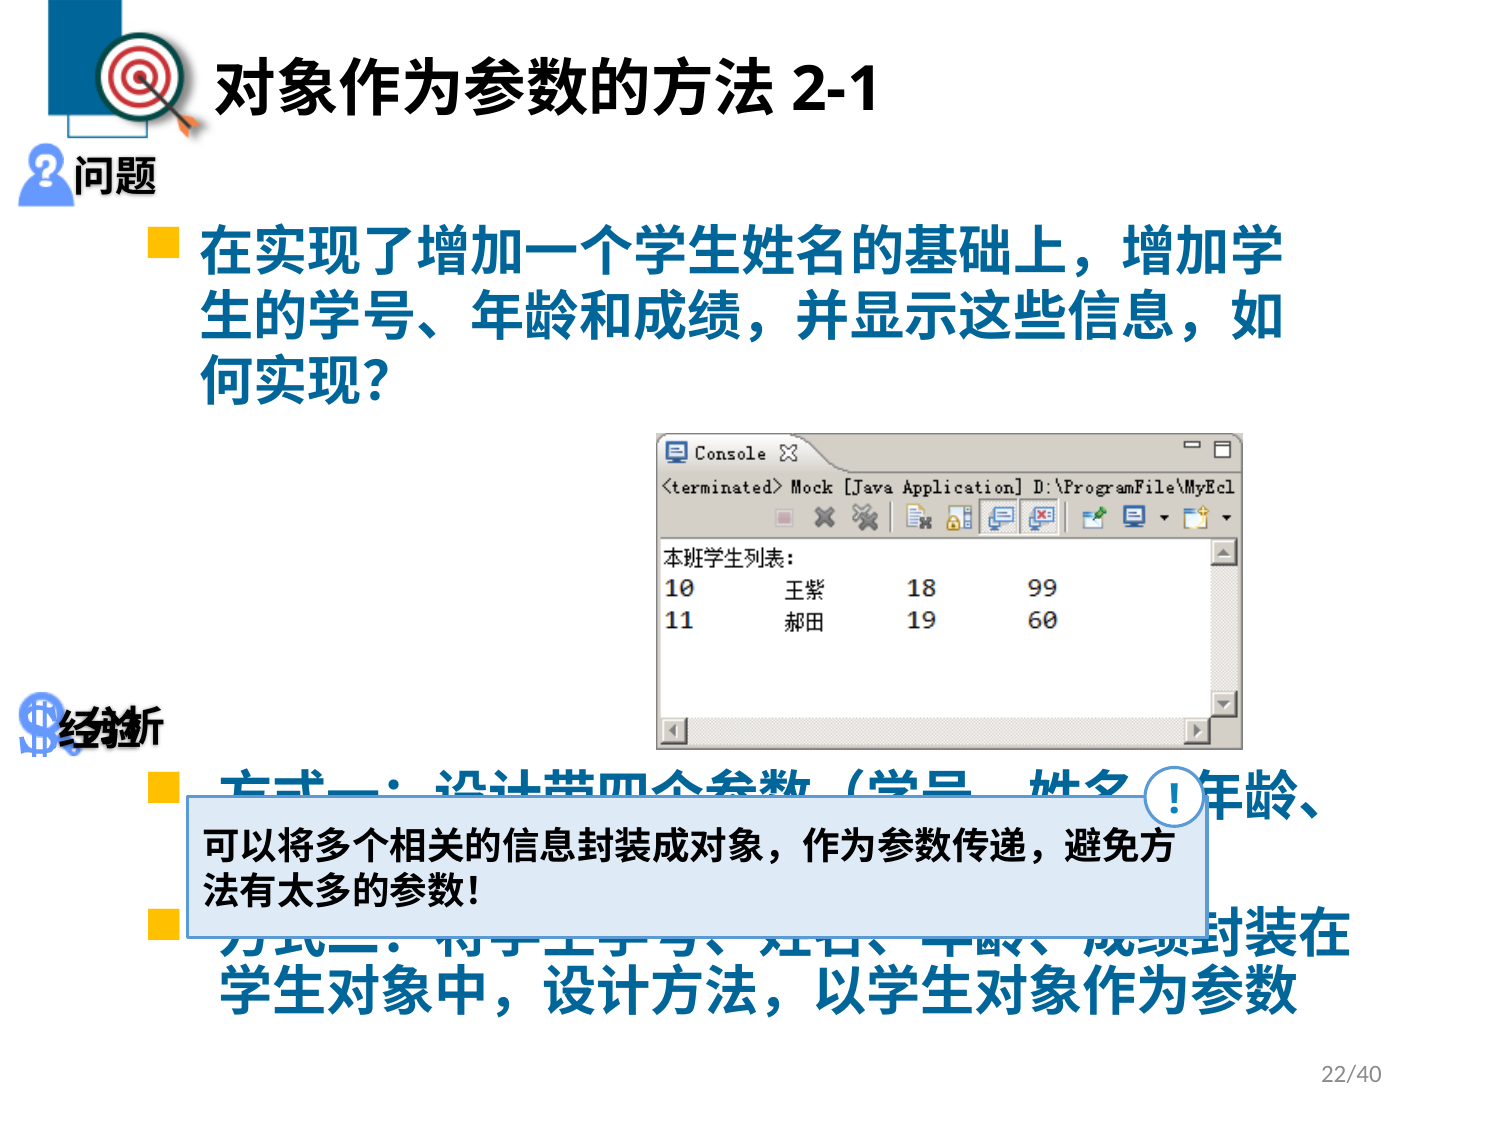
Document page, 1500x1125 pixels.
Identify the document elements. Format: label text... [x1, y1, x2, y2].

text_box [19, 696, 158, 762]
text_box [16, 688, 181, 762]
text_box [187, 767, 1207, 938]
list 方式一：设计带四个参数（学号、姓名、年龄、成绩）的方法 方式二：将学生学号、姓名、年龄、成绩封装在学生对象中，设计方法，以学生对象作为参数 [128, 761, 1383, 1043]
picture [0, 0, 1500, 1125]
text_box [11, 140, 174, 210]
title 对象作为参数的方法2-1 [198, 46, 1471, 133]
slide_number 22/40 [1059, 1042, 1397, 1103]
text_box 在实现了增加一个学生姓名的基础上，增加学生的学号、年龄和成绩，并显示这些信息，如何实现？ [128, 209, 1330, 375]
